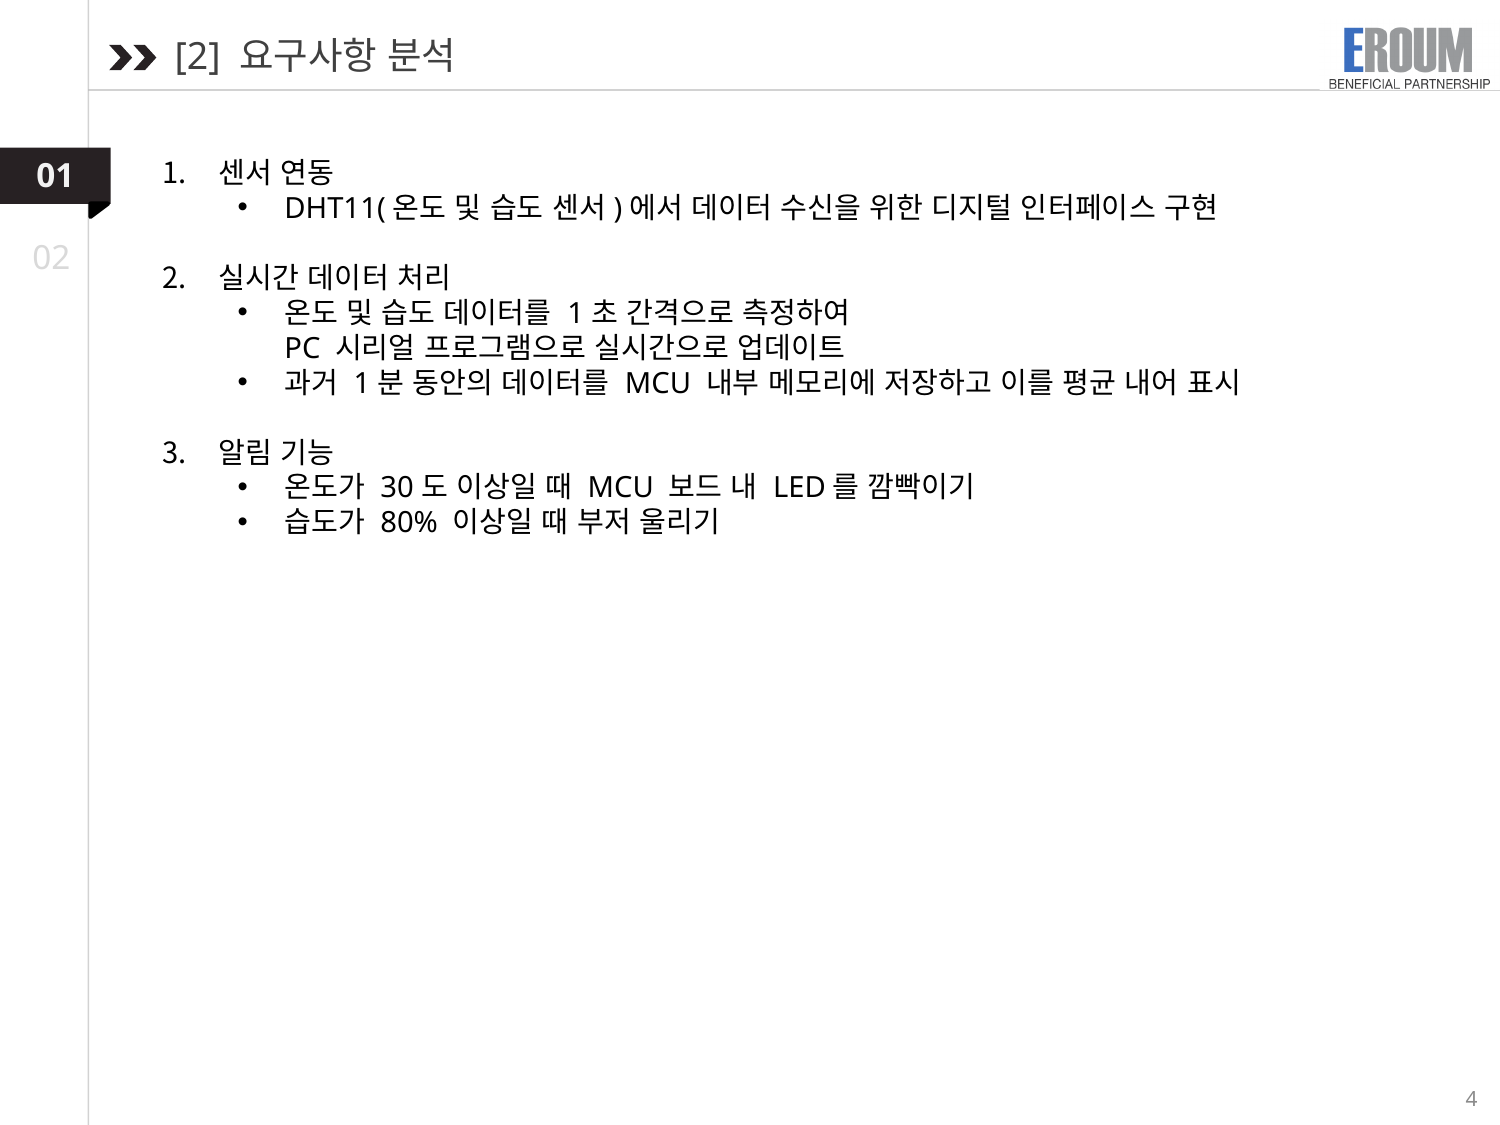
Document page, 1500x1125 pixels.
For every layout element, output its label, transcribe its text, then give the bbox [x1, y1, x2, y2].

text_box 센서 연동 DHT11(온도 및 습도 센서)에서 데이터 수신을 위한 디지털 인터페이스 구현 실시간 데이터 처리 온도 및 습도 데이터를 1초 간격으로 측정하여 PC 시리얼 프로그램으로 실시간으로 업데이트 과거 1분 동안의 데이터를 MCU 내부 메모리에 저장하고 이를 평균 내어 표시 알림 기능 온도가 30도 이상일 때 MCU 보드 내 LED를 깜빡이기 습도가 80% 이상일 때 부저 울리기 [147, 146, 1424, 547]
picture [1319, 19, 1500, 90]
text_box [0, 146, 111, 218]
slide_number 4 [1409, 1077, 1493, 1122]
title [2] 요구사항 분석 [159, 32, 1247, 77]
